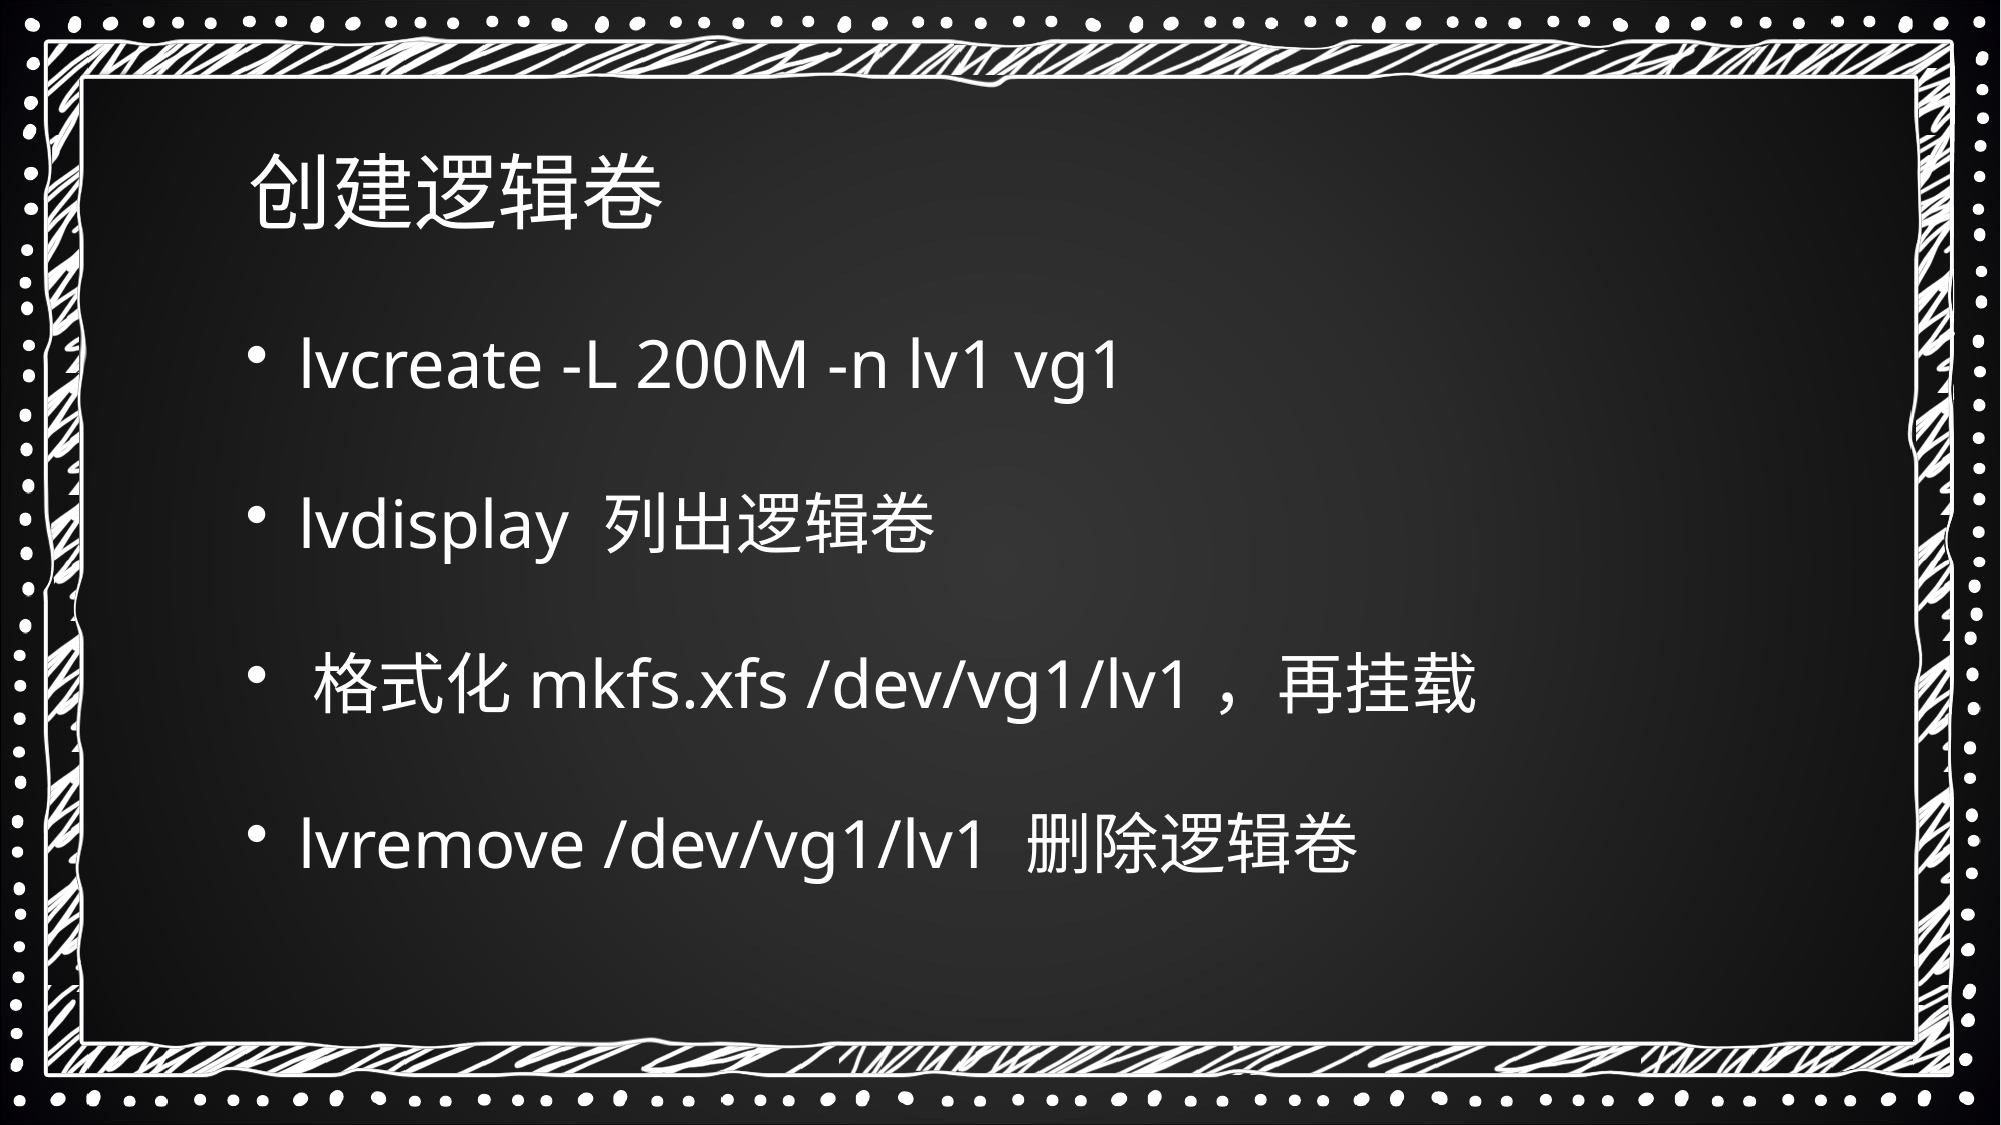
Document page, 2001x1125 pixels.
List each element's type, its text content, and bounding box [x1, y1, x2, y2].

text_box 创建逻辑卷 [240, 133, 1530, 248]
text_box lvcreate -L 200M -n lv1 vg1 lvdisplay 列出逻辑卷 格式化mkfs.xfs /dev/vg1/lv1，再挂载 lvremove /dev/vg1/lv1 删除逻辑卷 [238, 314, 1863, 890]
picture [0, 0, 2001, 1125]
